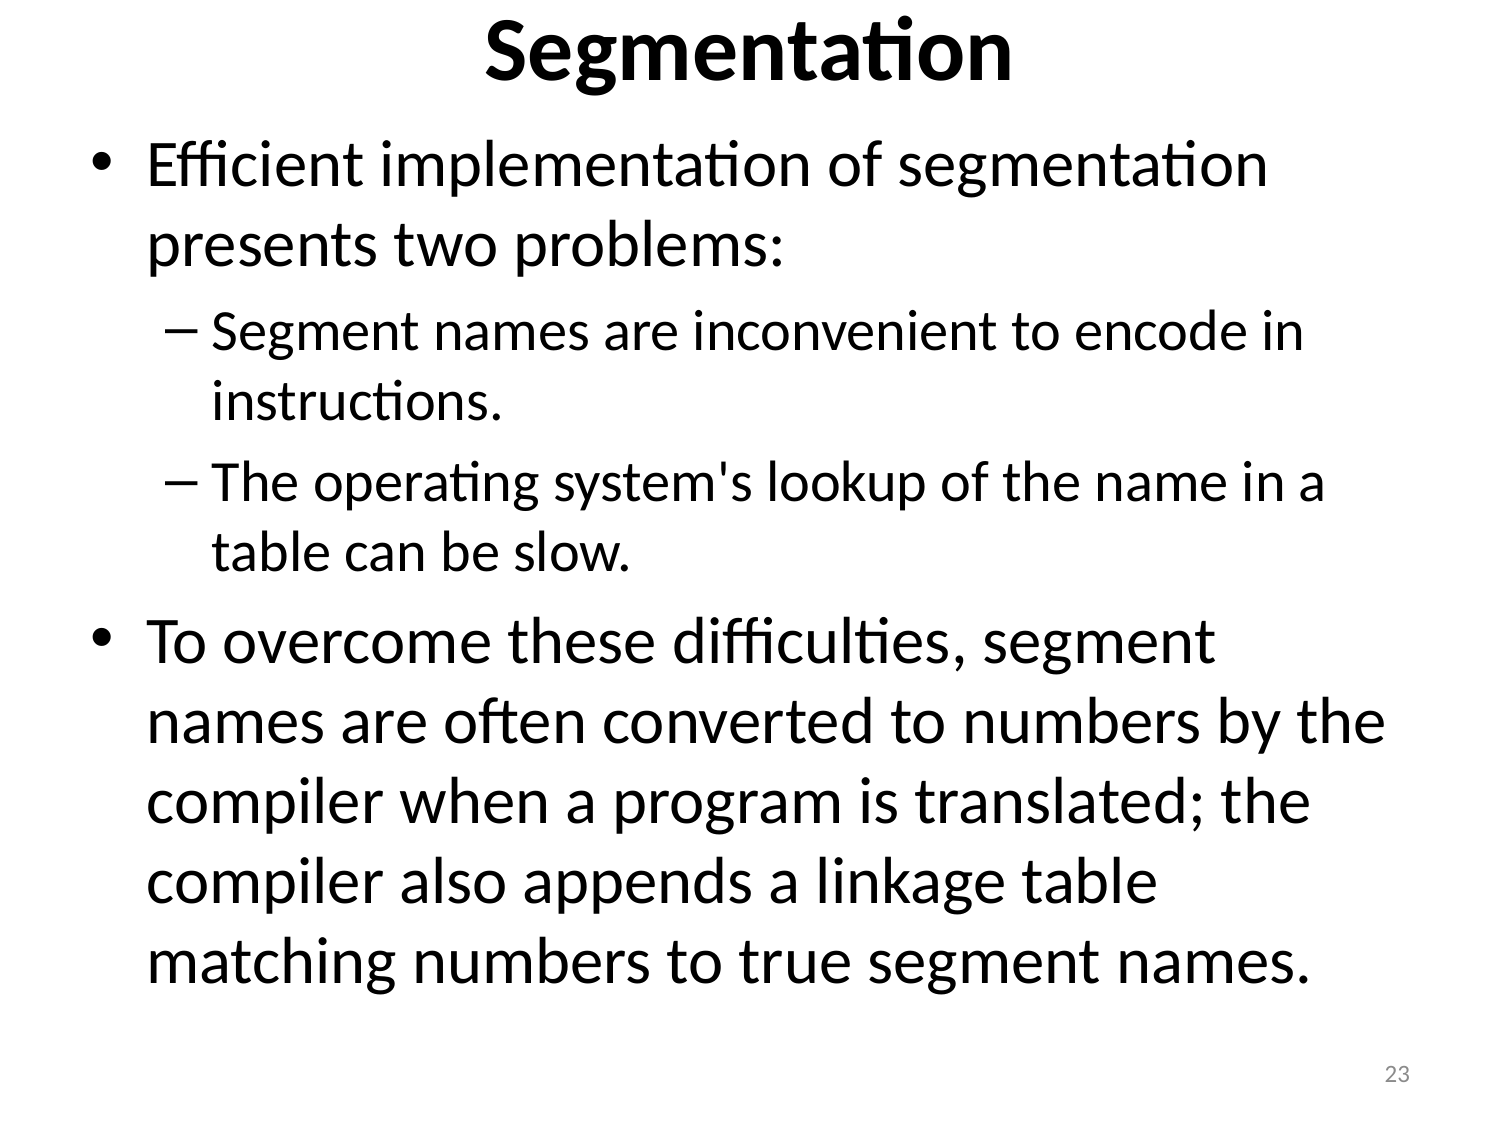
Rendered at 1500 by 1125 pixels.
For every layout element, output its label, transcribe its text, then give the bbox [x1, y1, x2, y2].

title Segmentation [75, 0, 1425, 112]
list Efficient implementation of segmentation presents two problems: Segment names are inconvenient to encode in instructions. The operating system's lookup of the name in a table can be slow. To overcome these difficulties, segment names are often converted to numbers by the compiler when a program is translated; the compiler also appends a linkage table matching numbers to true segment names. [75, 112, 1425, 1075]
slide_number 23 [1074, 1042, 1425, 1103]
